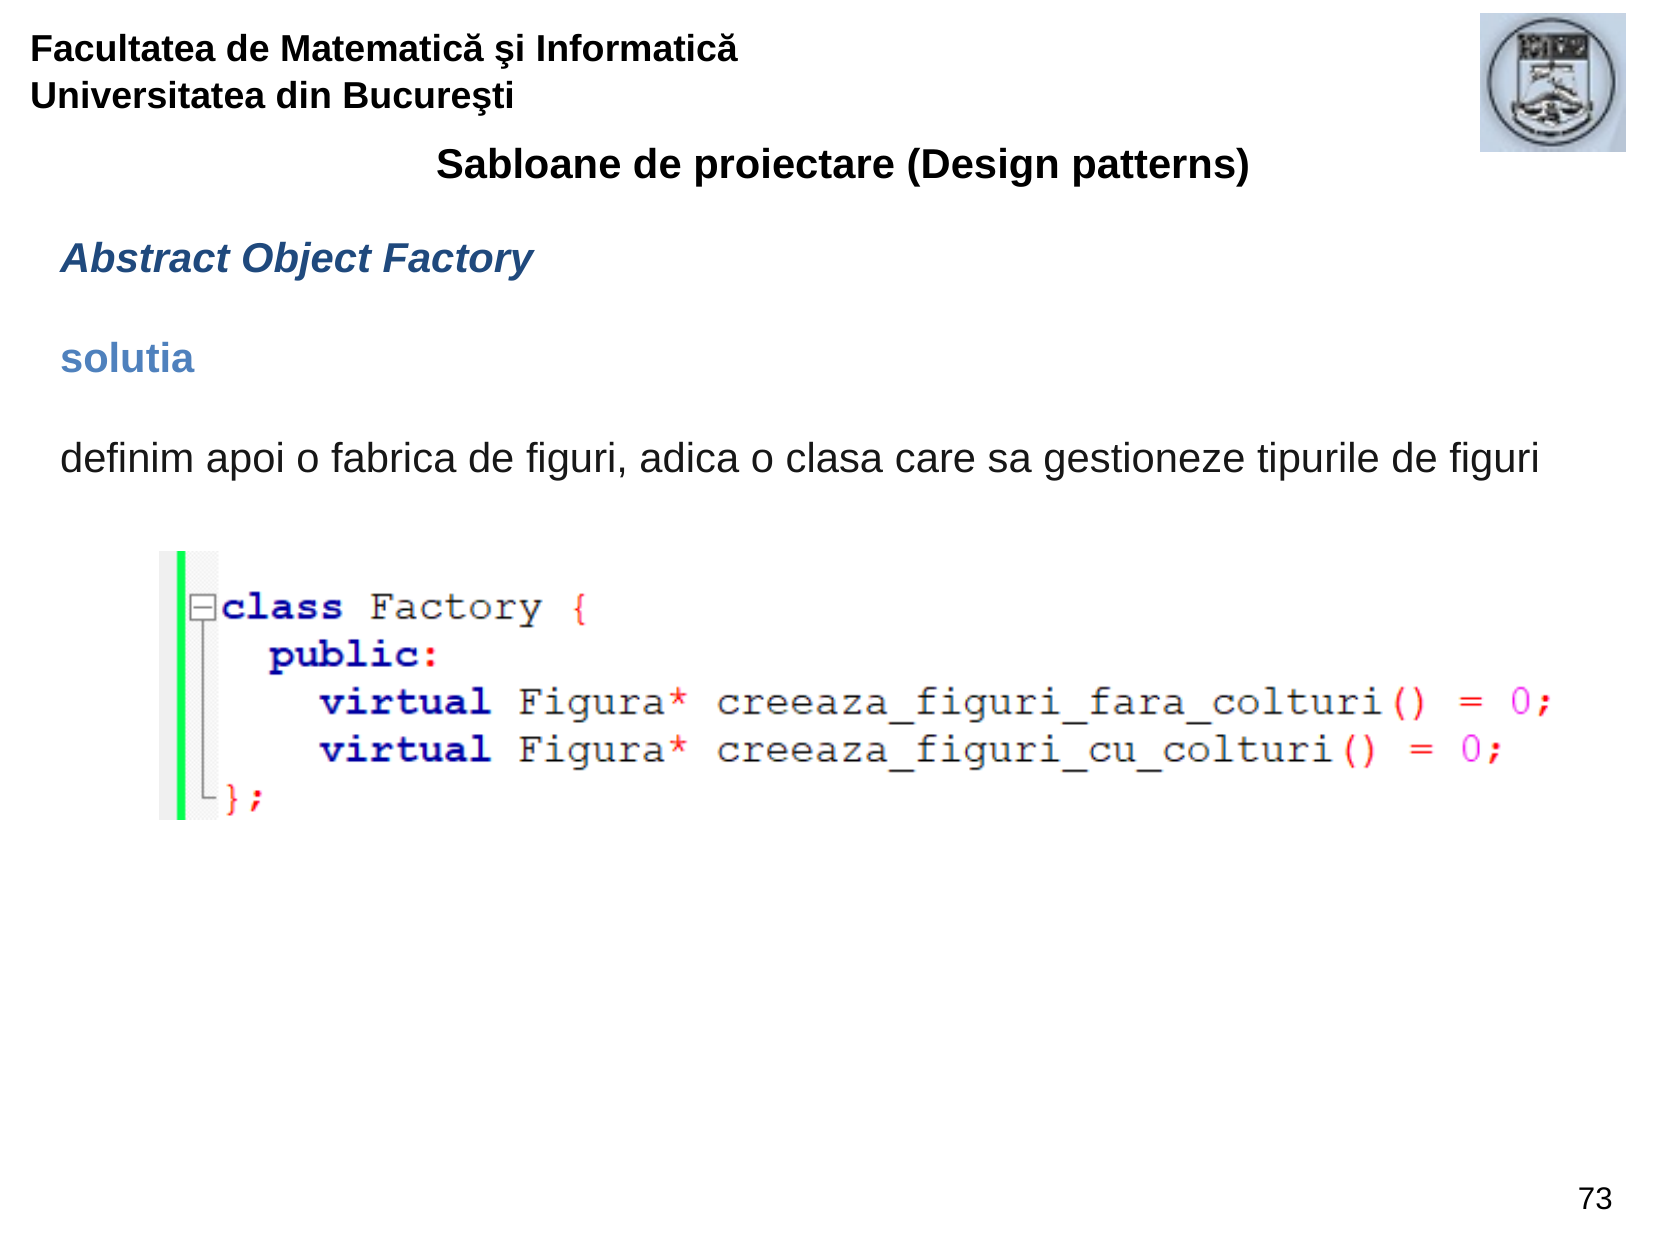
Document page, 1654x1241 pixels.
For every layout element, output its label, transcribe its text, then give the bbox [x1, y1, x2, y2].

text_box Abstract Object Factory solutia definim apoi o fabrica de figuri, adica o clasa care sa gestioneze tipurile de figuri [44, 208, 1630, 583]
picture [1480, 13, 1626, 152]
text_box Facultatea de Matematică şi Informatică Universitatea din Bucureşti [13, 13, 841, 122]
text_box 73 [1524, 1158, 1630, 1225]
text_box Sabloane de proiectare (Design patterns) [293, 135, 1394, 208]
picture [159, 551, 1578, 821]
